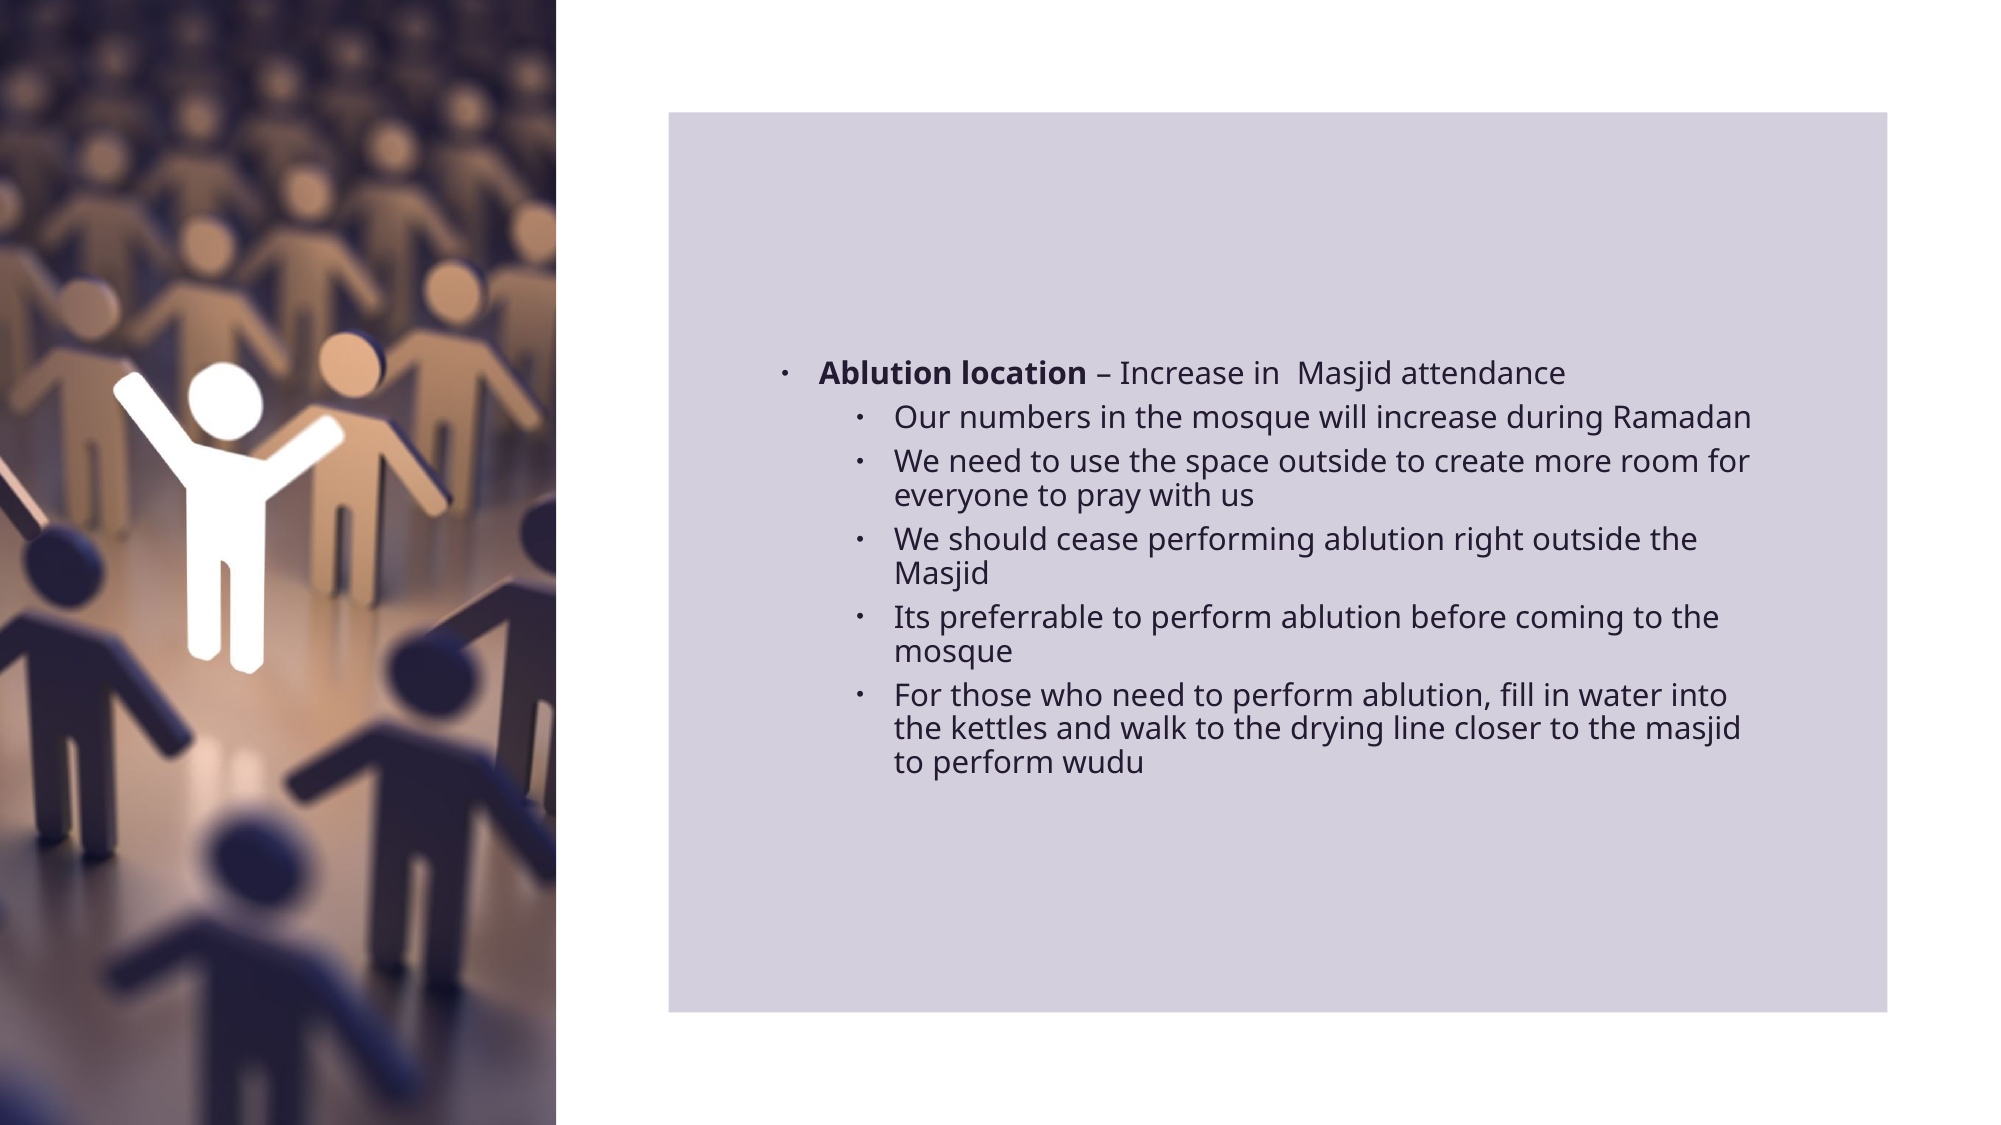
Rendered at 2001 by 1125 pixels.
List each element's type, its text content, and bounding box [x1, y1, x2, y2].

text_box [668, 111, 1888, 1013]
picture [0, 0, 557, 1125]
text_box [557, 0, 2000, 1125]
list Ablution location – Increase in Masjid attendance Our numbers in the mosque will increase during Ramadan We need to use the space outside to create more room for everyone to pray with us We should cease performing ablution right outside the Masjid Its preferrable to perform ablution before coming to the mosque For those who need to perform ablution, fill in water into the kettles and walk to the drying line closer to the masjid to perform wudu [766, 350, 1792, 931]
